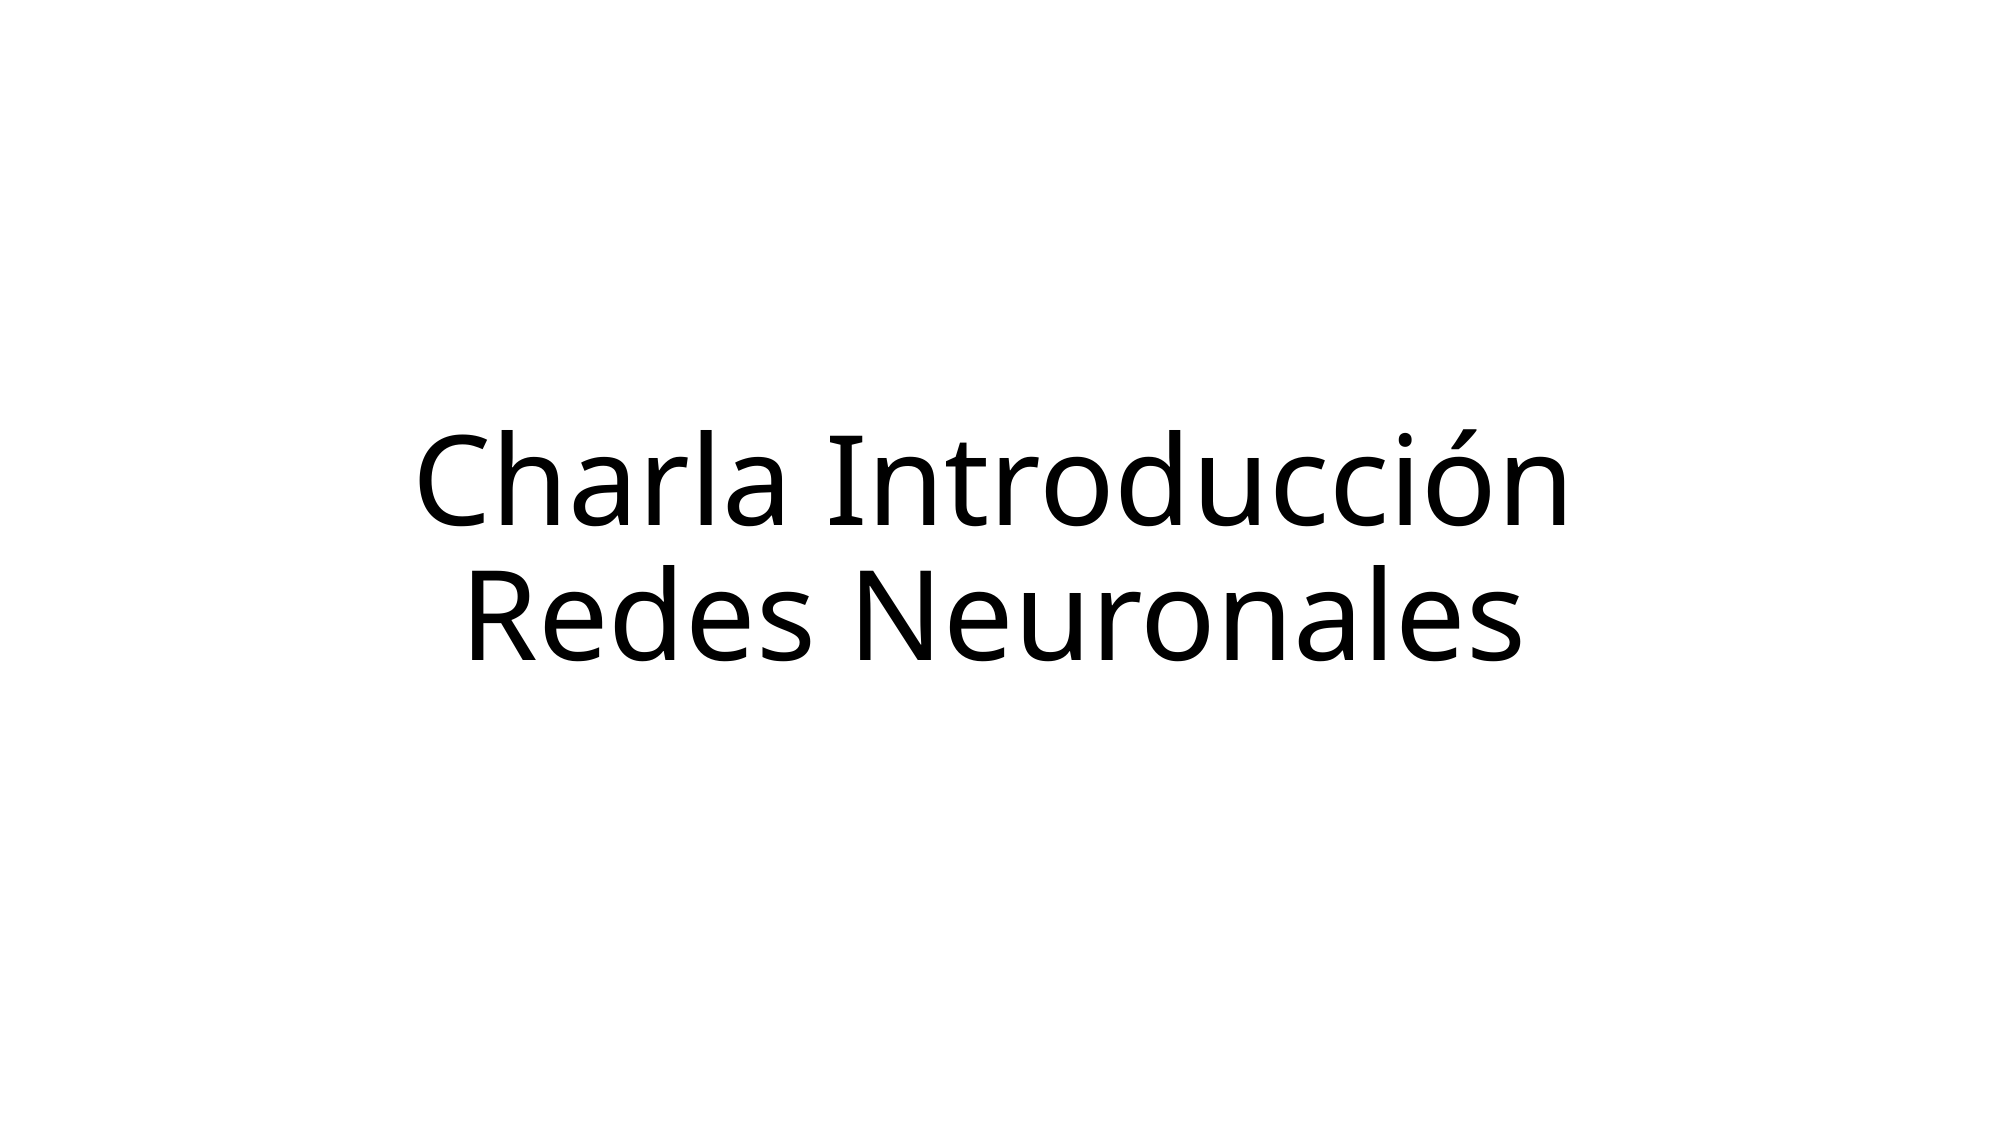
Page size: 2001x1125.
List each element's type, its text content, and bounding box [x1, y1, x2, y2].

title Charla Introducción Redes Neuronales [243, 302, 1744, 695]
